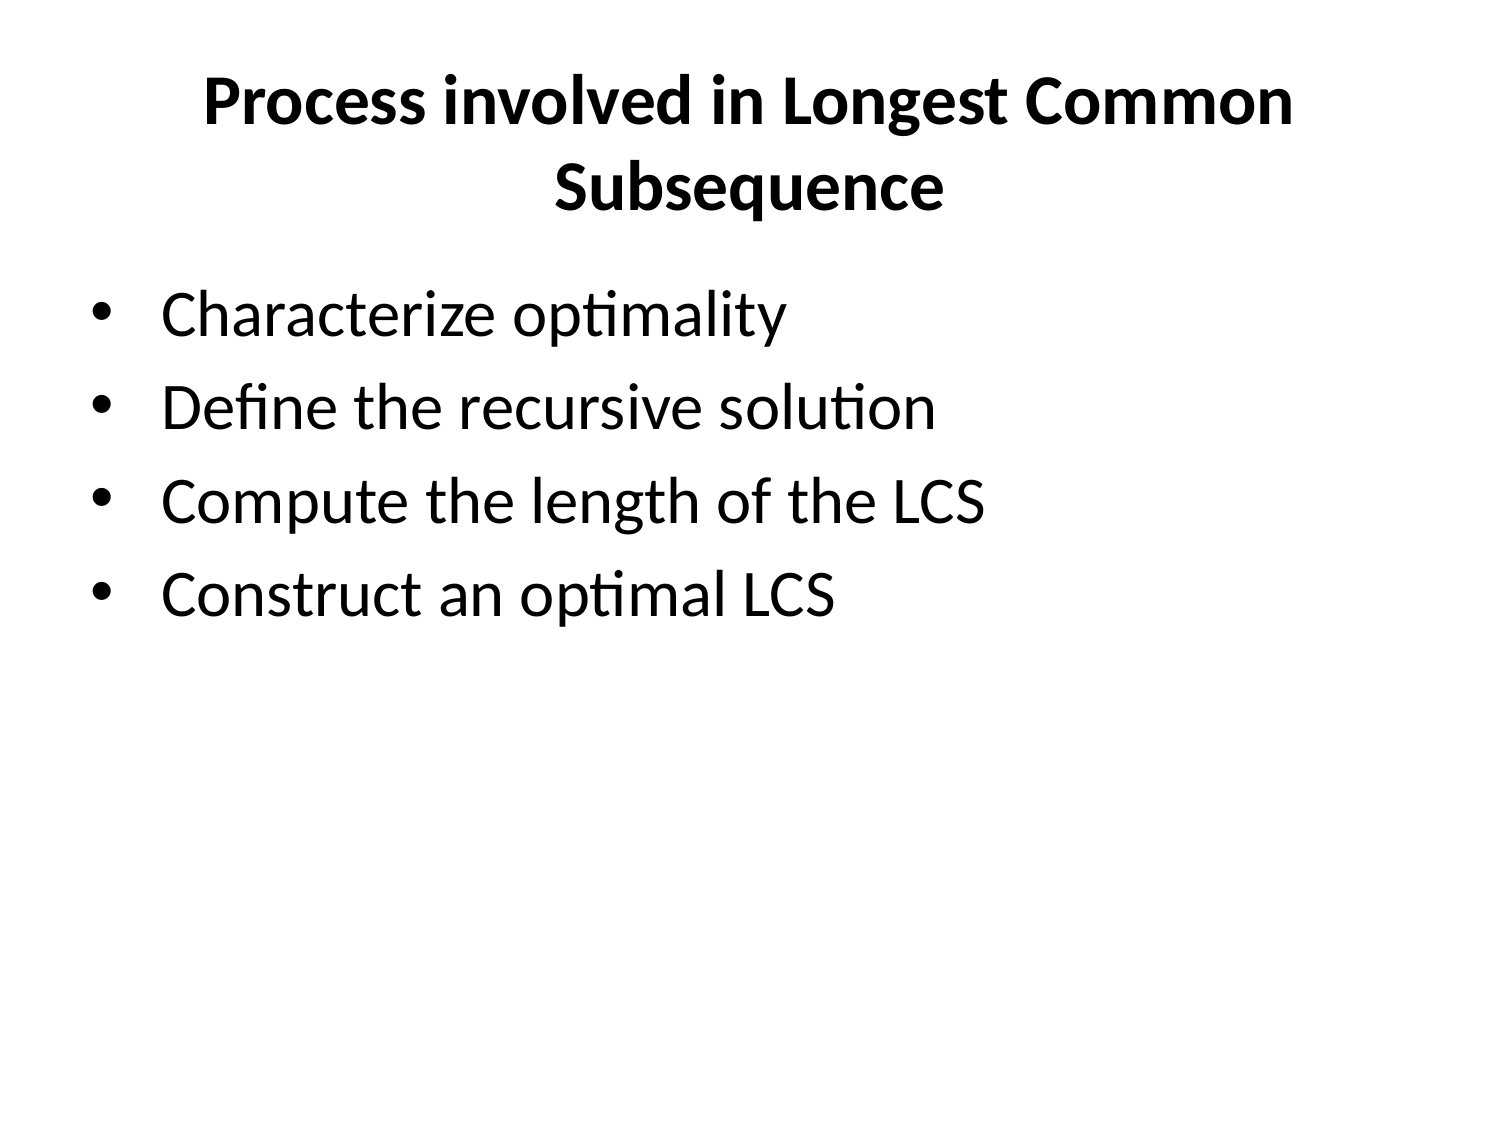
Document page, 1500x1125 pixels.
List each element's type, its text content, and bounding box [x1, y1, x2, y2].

list Characterize optimality Define the recursive solution Compute the length of the LCS Construct an optimal LCS [75, 262, 1425, 1005]
title Process involved in Longest Common Subsequence [75, 45, 1425, 233]
